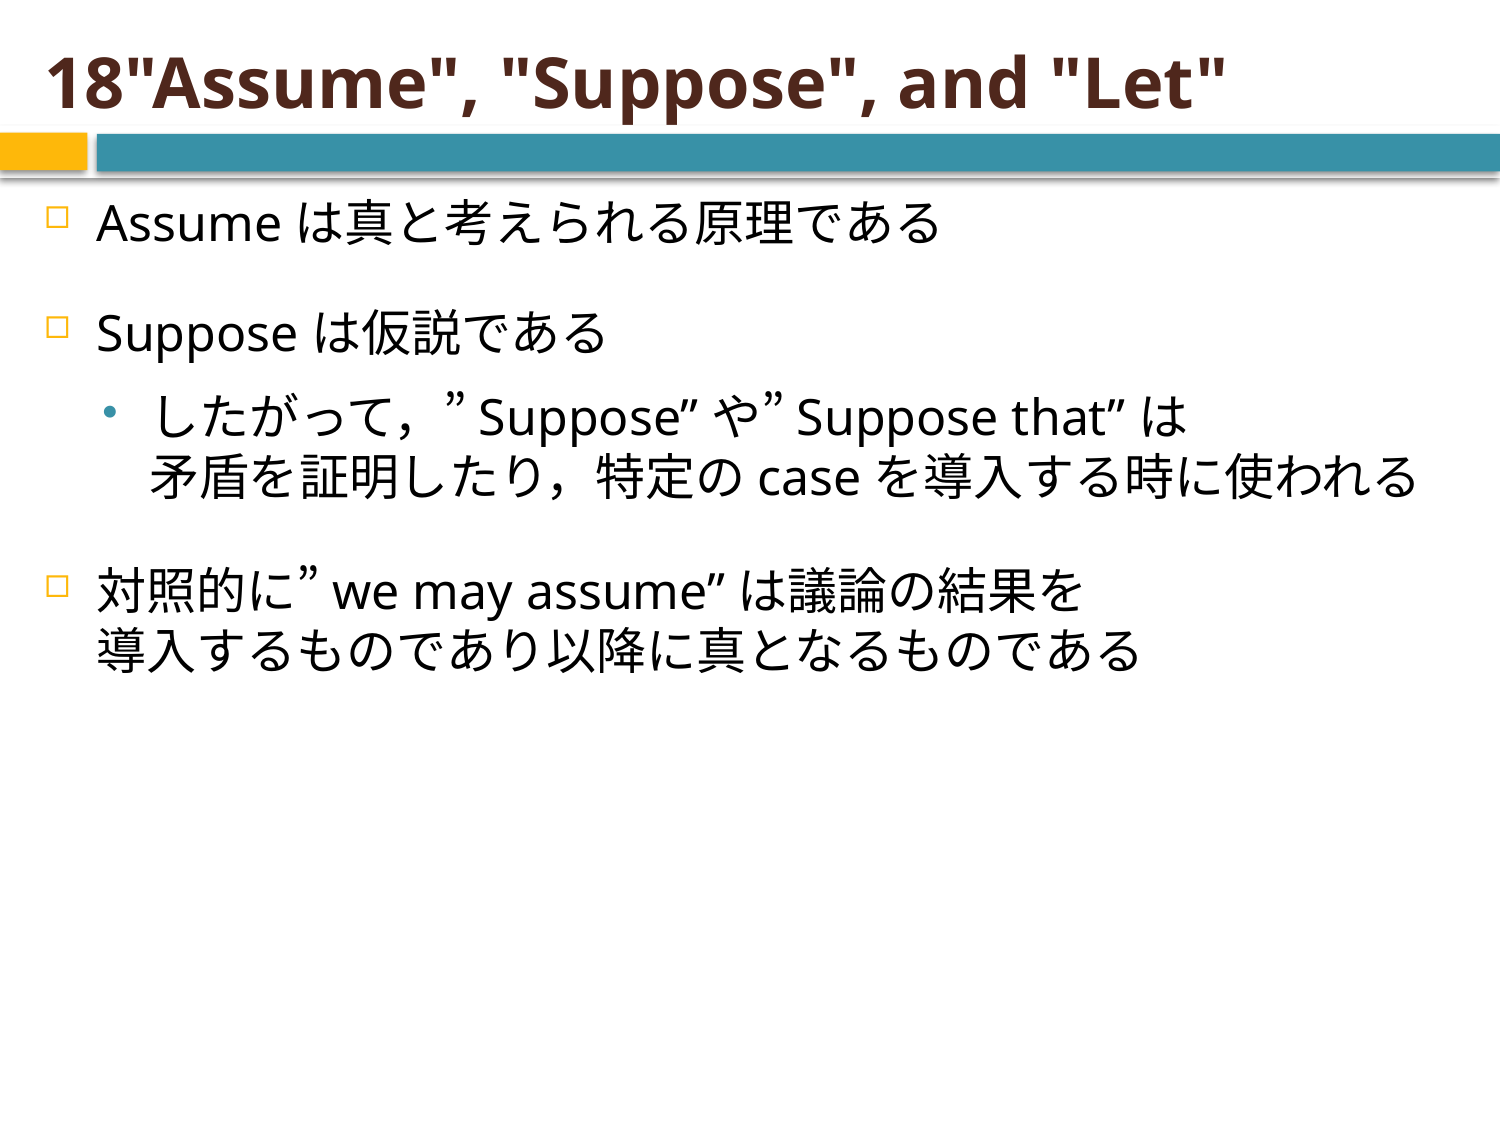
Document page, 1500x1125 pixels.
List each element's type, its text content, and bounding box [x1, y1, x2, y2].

list Assumeは真と考えられる原理である Supposeは仮説である したがって，”Suppose”や”Suppose that”は 矛盾を証明したり，特定のcaseを導入する時に使われる 対照的に”we may assume”は議論の結果を 導入するものであり以降に真となるものである [29, 184, 1471, 1047]
title 18"Assume", "Suppose", and "Let" [29, 30, 1471, 131]
